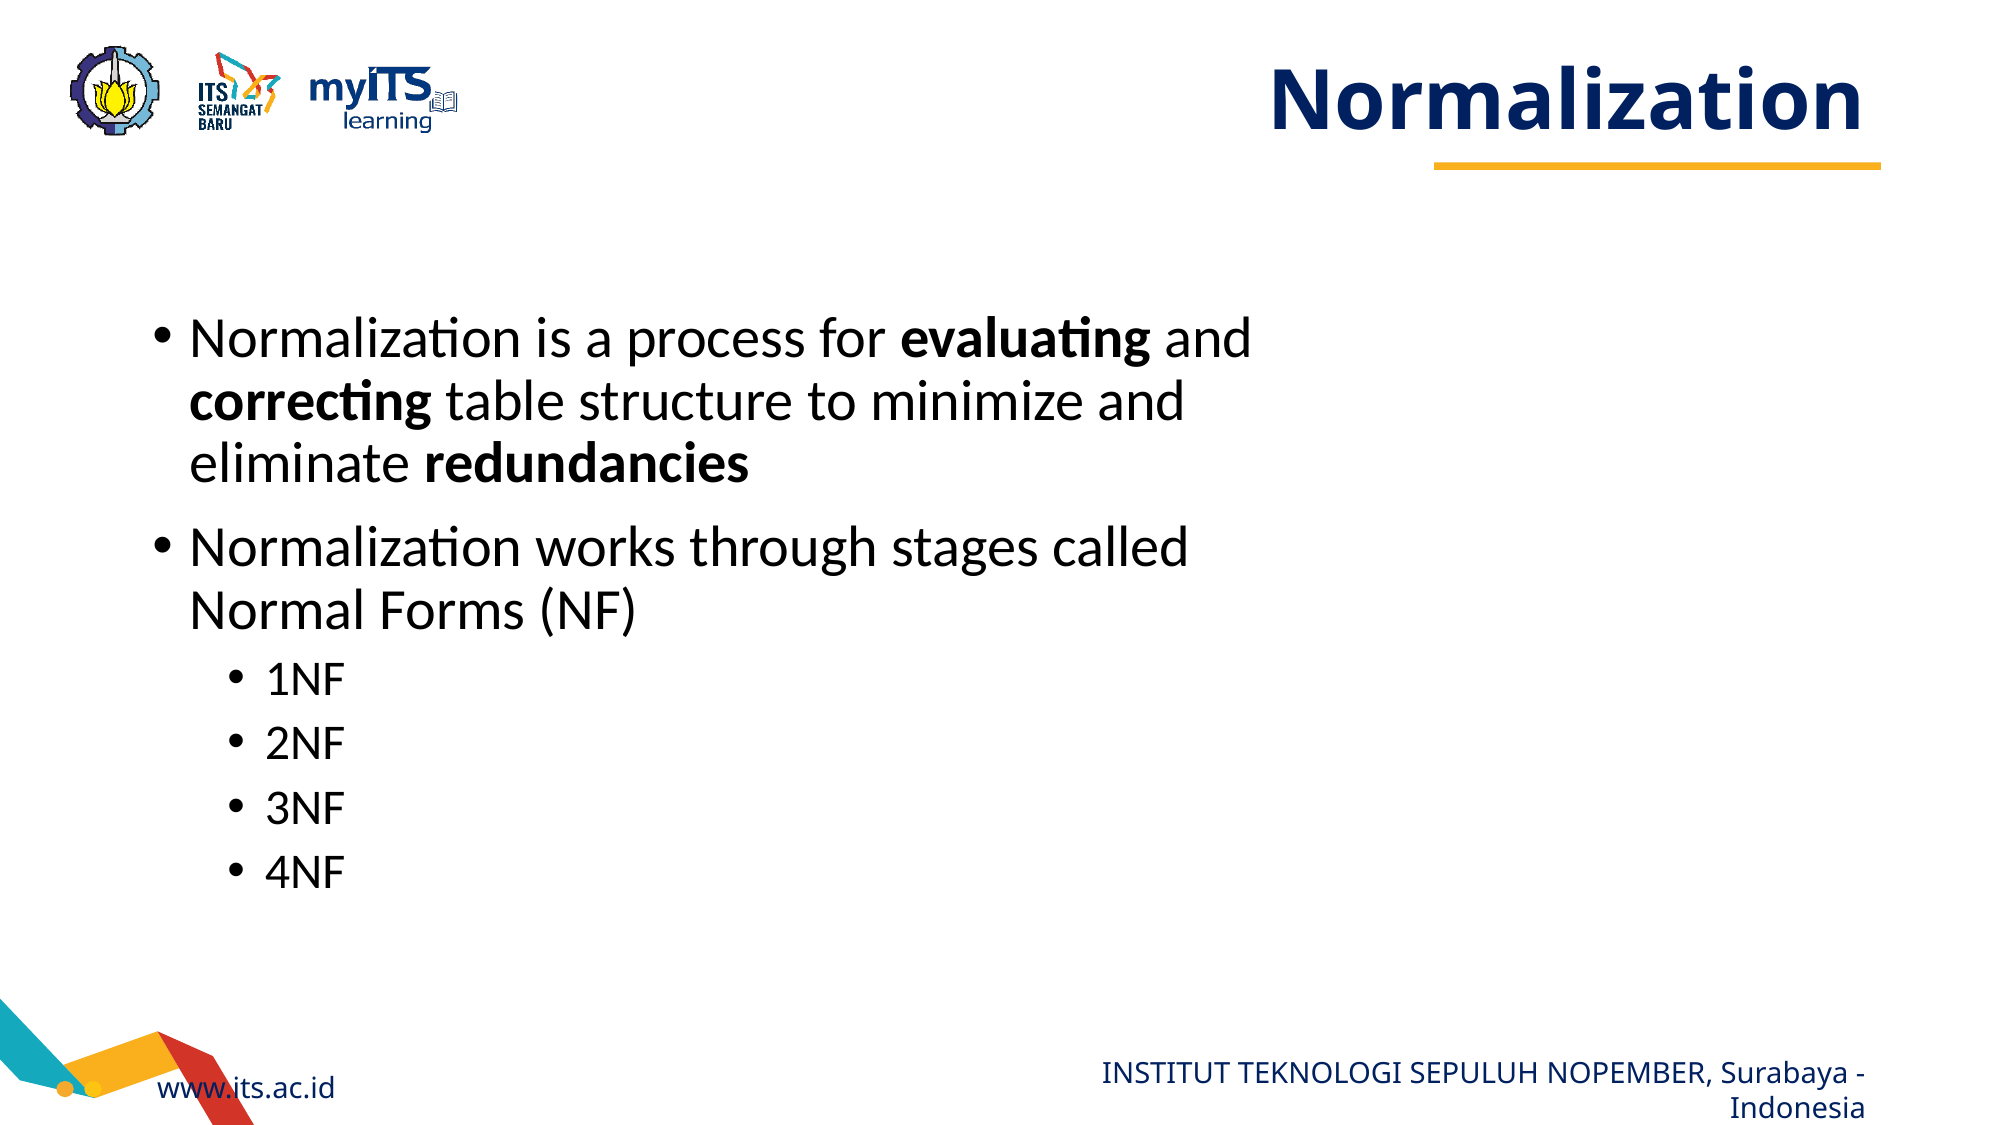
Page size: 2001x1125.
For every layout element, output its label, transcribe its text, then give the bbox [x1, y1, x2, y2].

text_box INSTITUT TEKNOLOGI SEPULUH NOPEMBER, Surabaya - Indonesia [944, 1046, 1881, 1125]
picture [0, 1019, 275, 1125]
text_box [1433, 161, 1882, 171]
list Normalization is a process for evaluating and correcting table structure to minimize and eliminate redundancies Normalization works through stages called Normal Forms (NF) 1NF 2NF 3NF 4NF [137, 299, 1289, 1014]
picture [188, 39, 482, 150]
picture [69, 45, 160, 136]
text_box www.its.ac.id [275, 1061, 785, 1112]
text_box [56, 1080, 102, 1098]
text_box Normalization [696, 17, 1881, 156]
